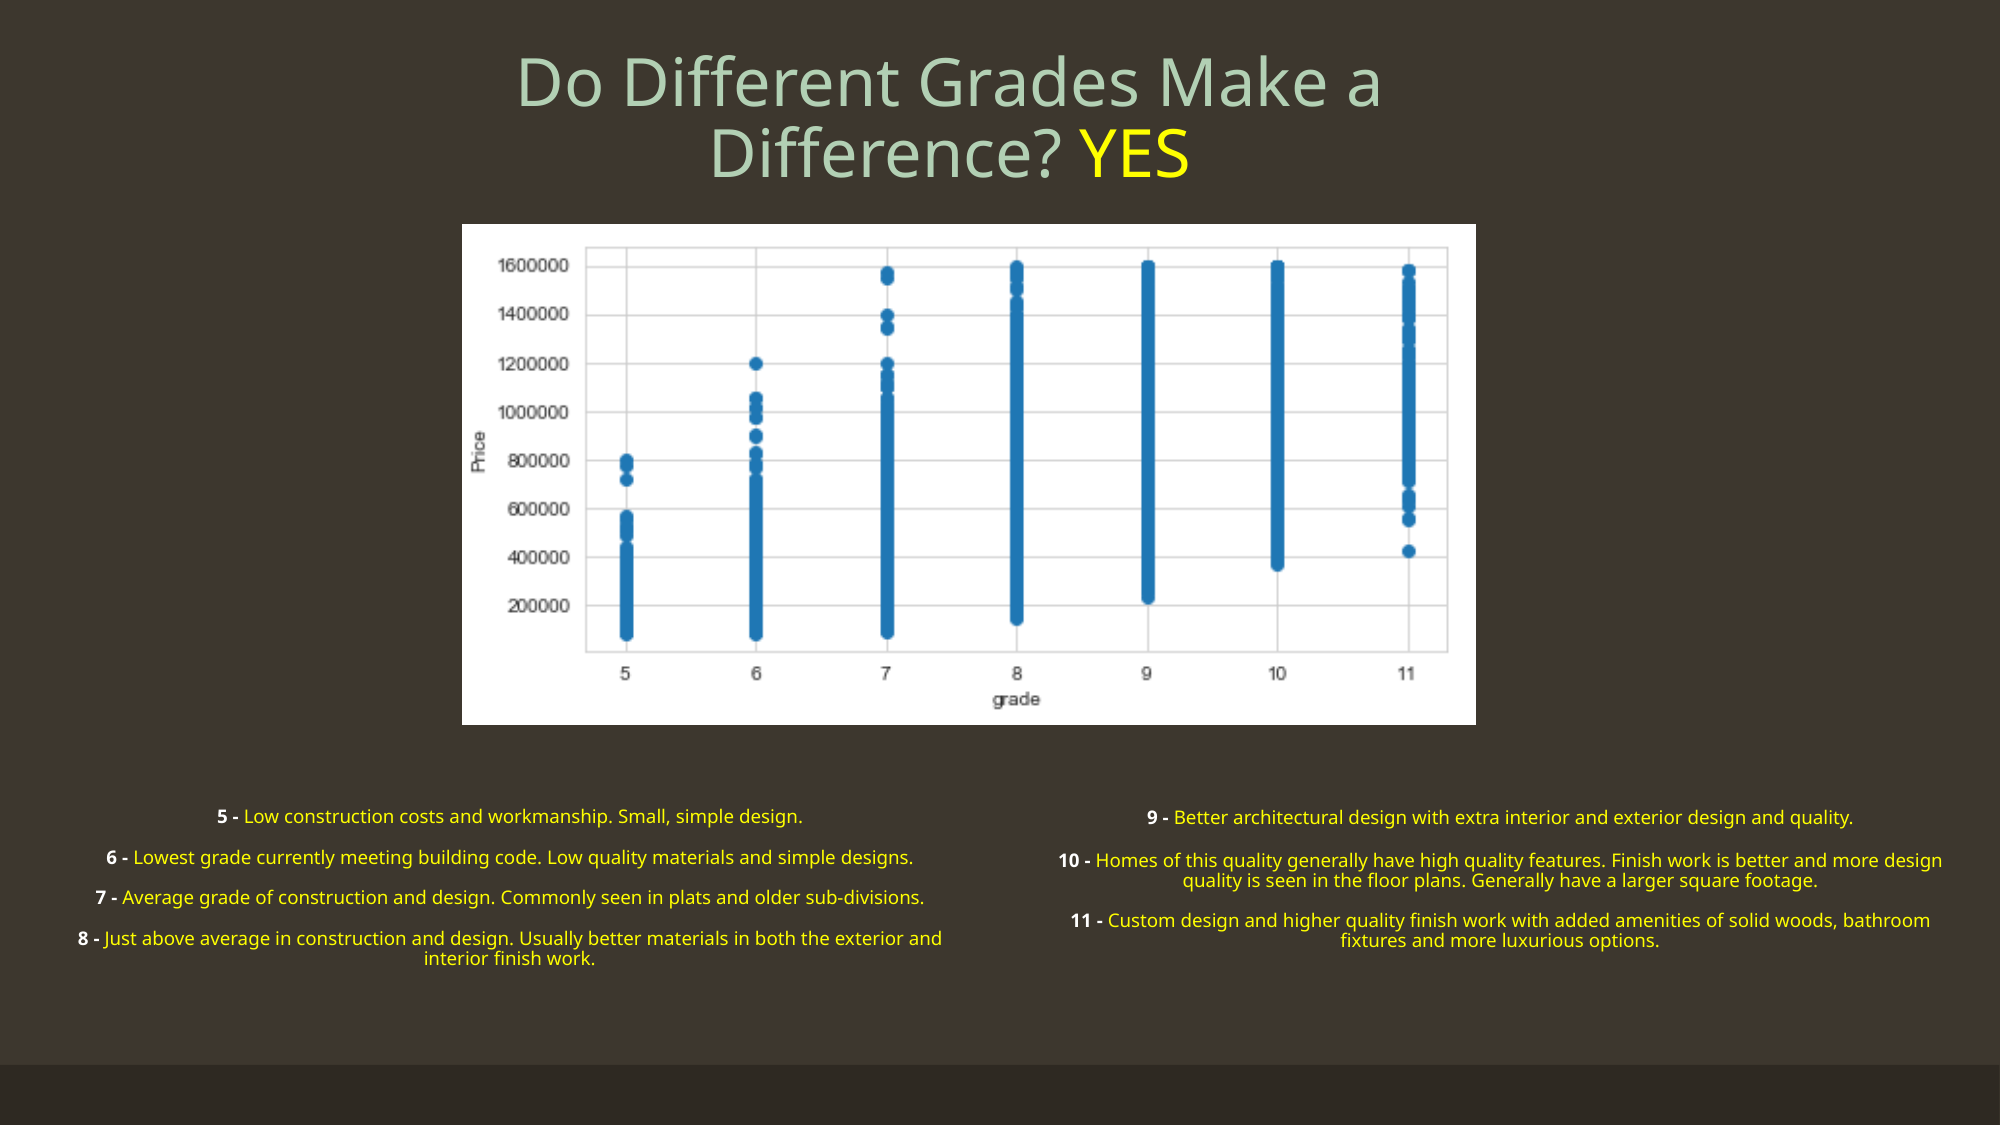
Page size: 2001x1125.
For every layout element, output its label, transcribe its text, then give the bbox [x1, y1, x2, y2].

picture [462, 224, 1476, 725]
text_box 5 - Low construction costs and workmanship. Small, simple design. 6 - Lowest grade currently meeting building code. Low quality materials and simple designs. 7 - Average grade of construction and design. Commonly seen in plats and older sub-divisions. 8 - Just above average in construction and design. Usually better materials in both the exterior and interior finish work. [47, 824, 973, 1038]
text_box Do Different Grades Make a Difference? YES [487, 0, 1413, 200]
text_box 9 - Better architectural design with extra interior and exterior design and quality. 10 - Homes of this quality generally have high quality features. Finish work is better and more design quality is seen in the floor plans. Generally have a larger square footage. 11 - Custom design and higher quality finish work with added amenities of solid woods, bathroom fixtures and more luxurious options. [1037, 787, 1963, 1000]
